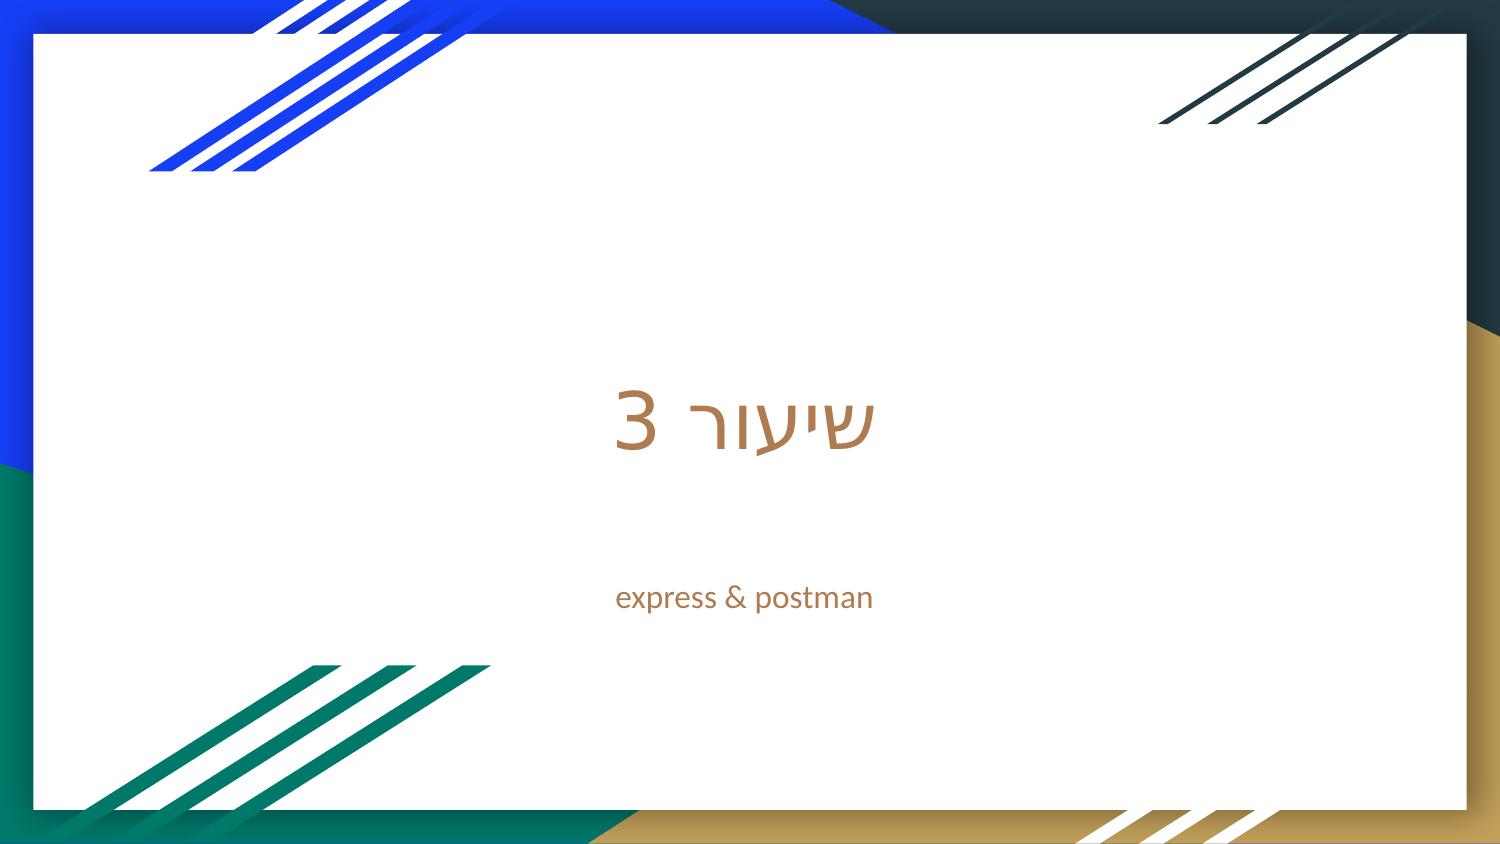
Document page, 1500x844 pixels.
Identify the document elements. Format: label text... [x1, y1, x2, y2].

title שיעור 3 [304, 298, 1185, 537]
subtitle express & postman [304, 559, 1185, 646]
